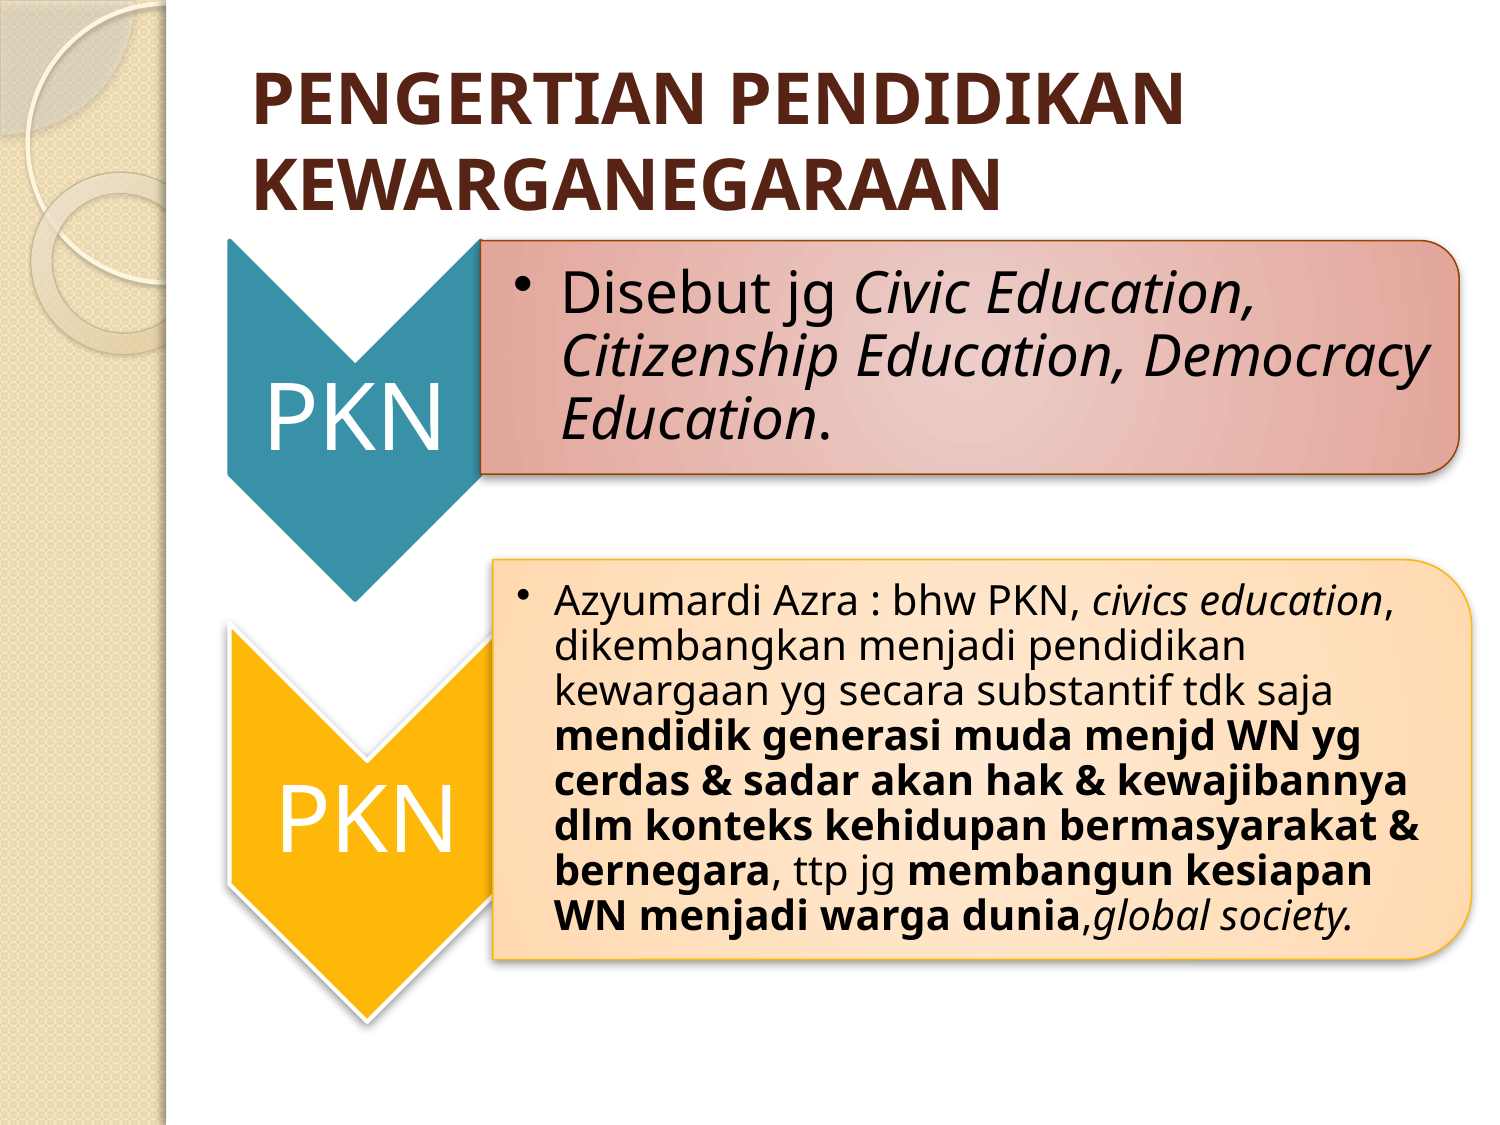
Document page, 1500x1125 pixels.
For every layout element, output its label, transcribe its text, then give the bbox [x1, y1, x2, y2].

title PENGERTIAN PENDIDIKAN KEWARGANEGARAAN [235, 45, 1466, 233]
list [235, 237, 1466, 1026]
